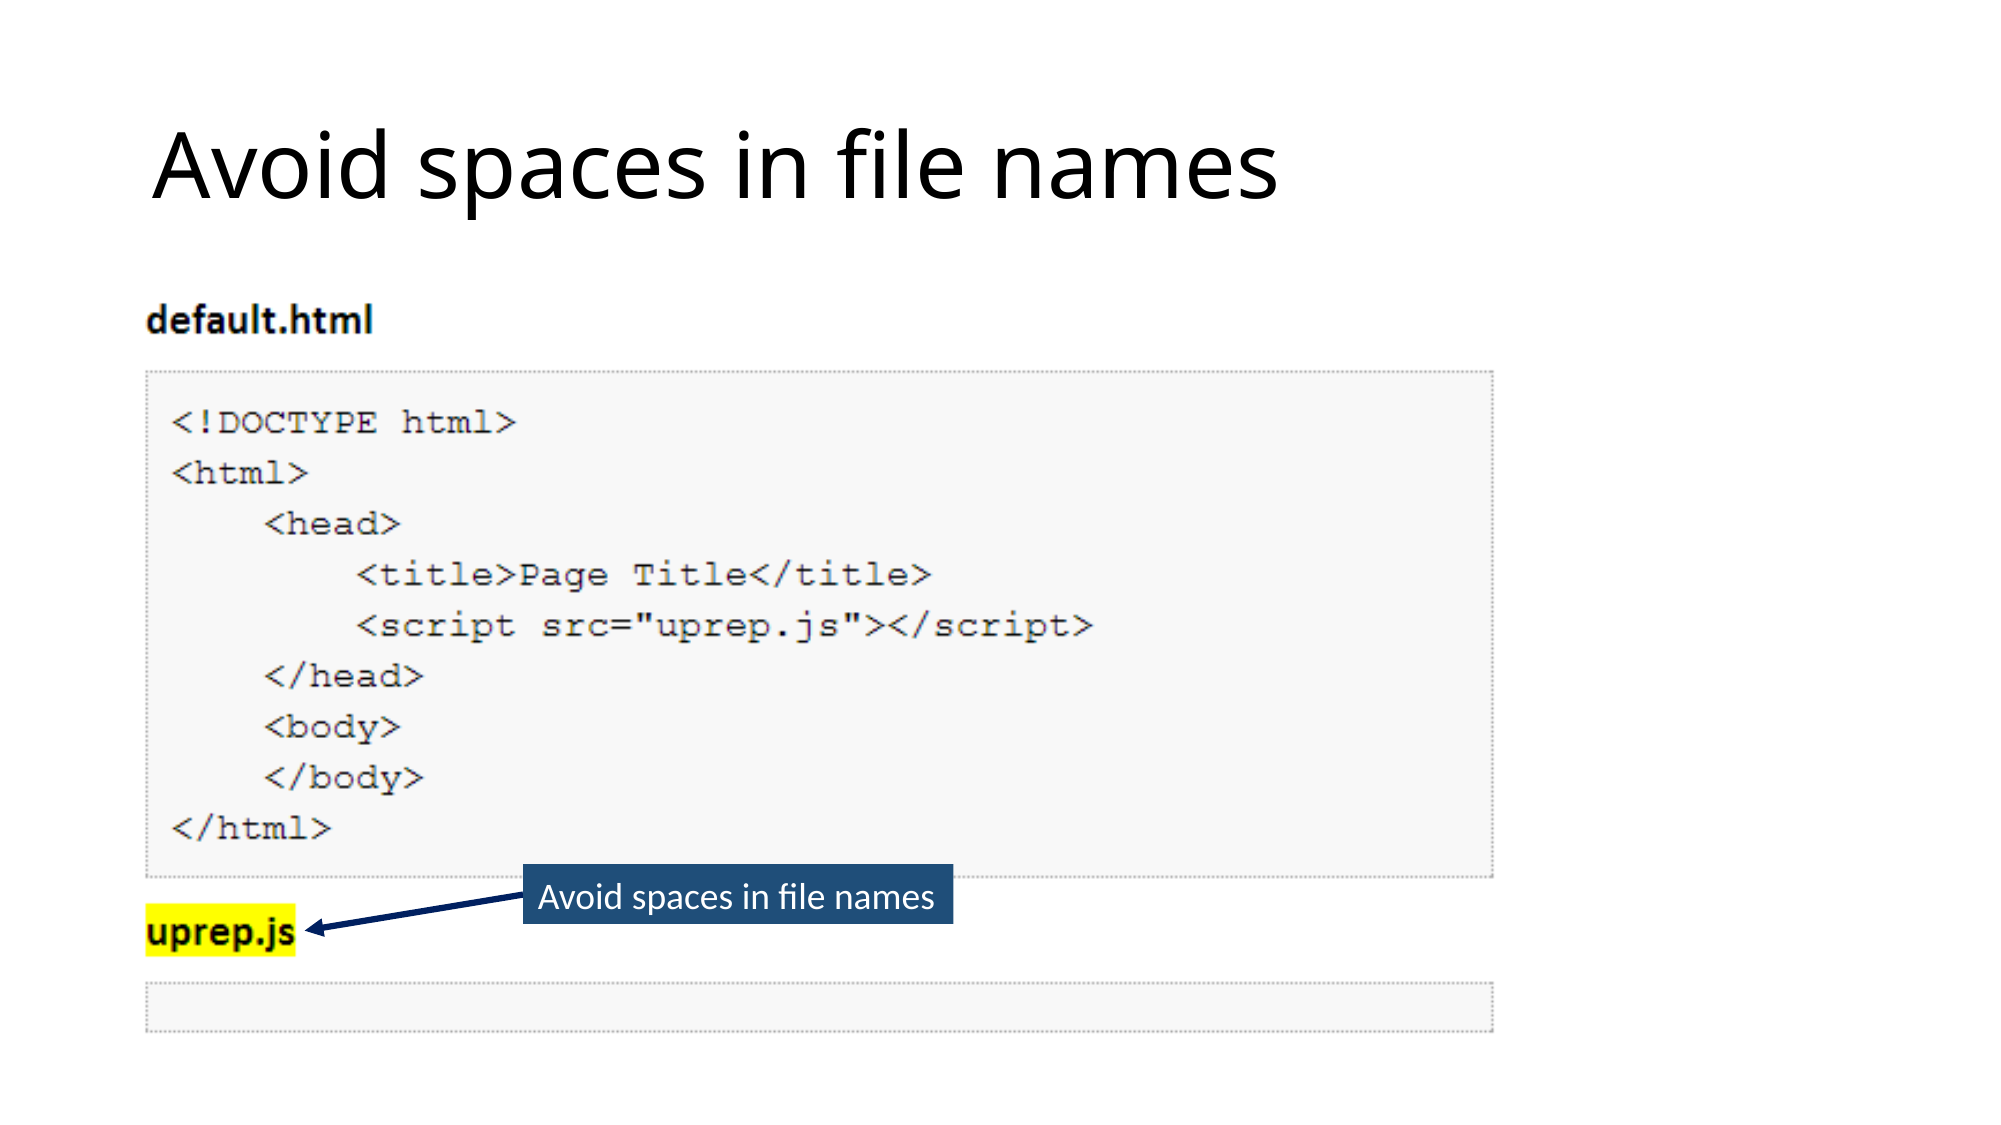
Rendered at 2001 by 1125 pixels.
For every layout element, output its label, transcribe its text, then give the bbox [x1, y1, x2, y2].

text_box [304, 894, 524, 931]
title Avoid spaces in file names [137, 59, 1863, 278]
picture [137, 295, 1515, 1062]
